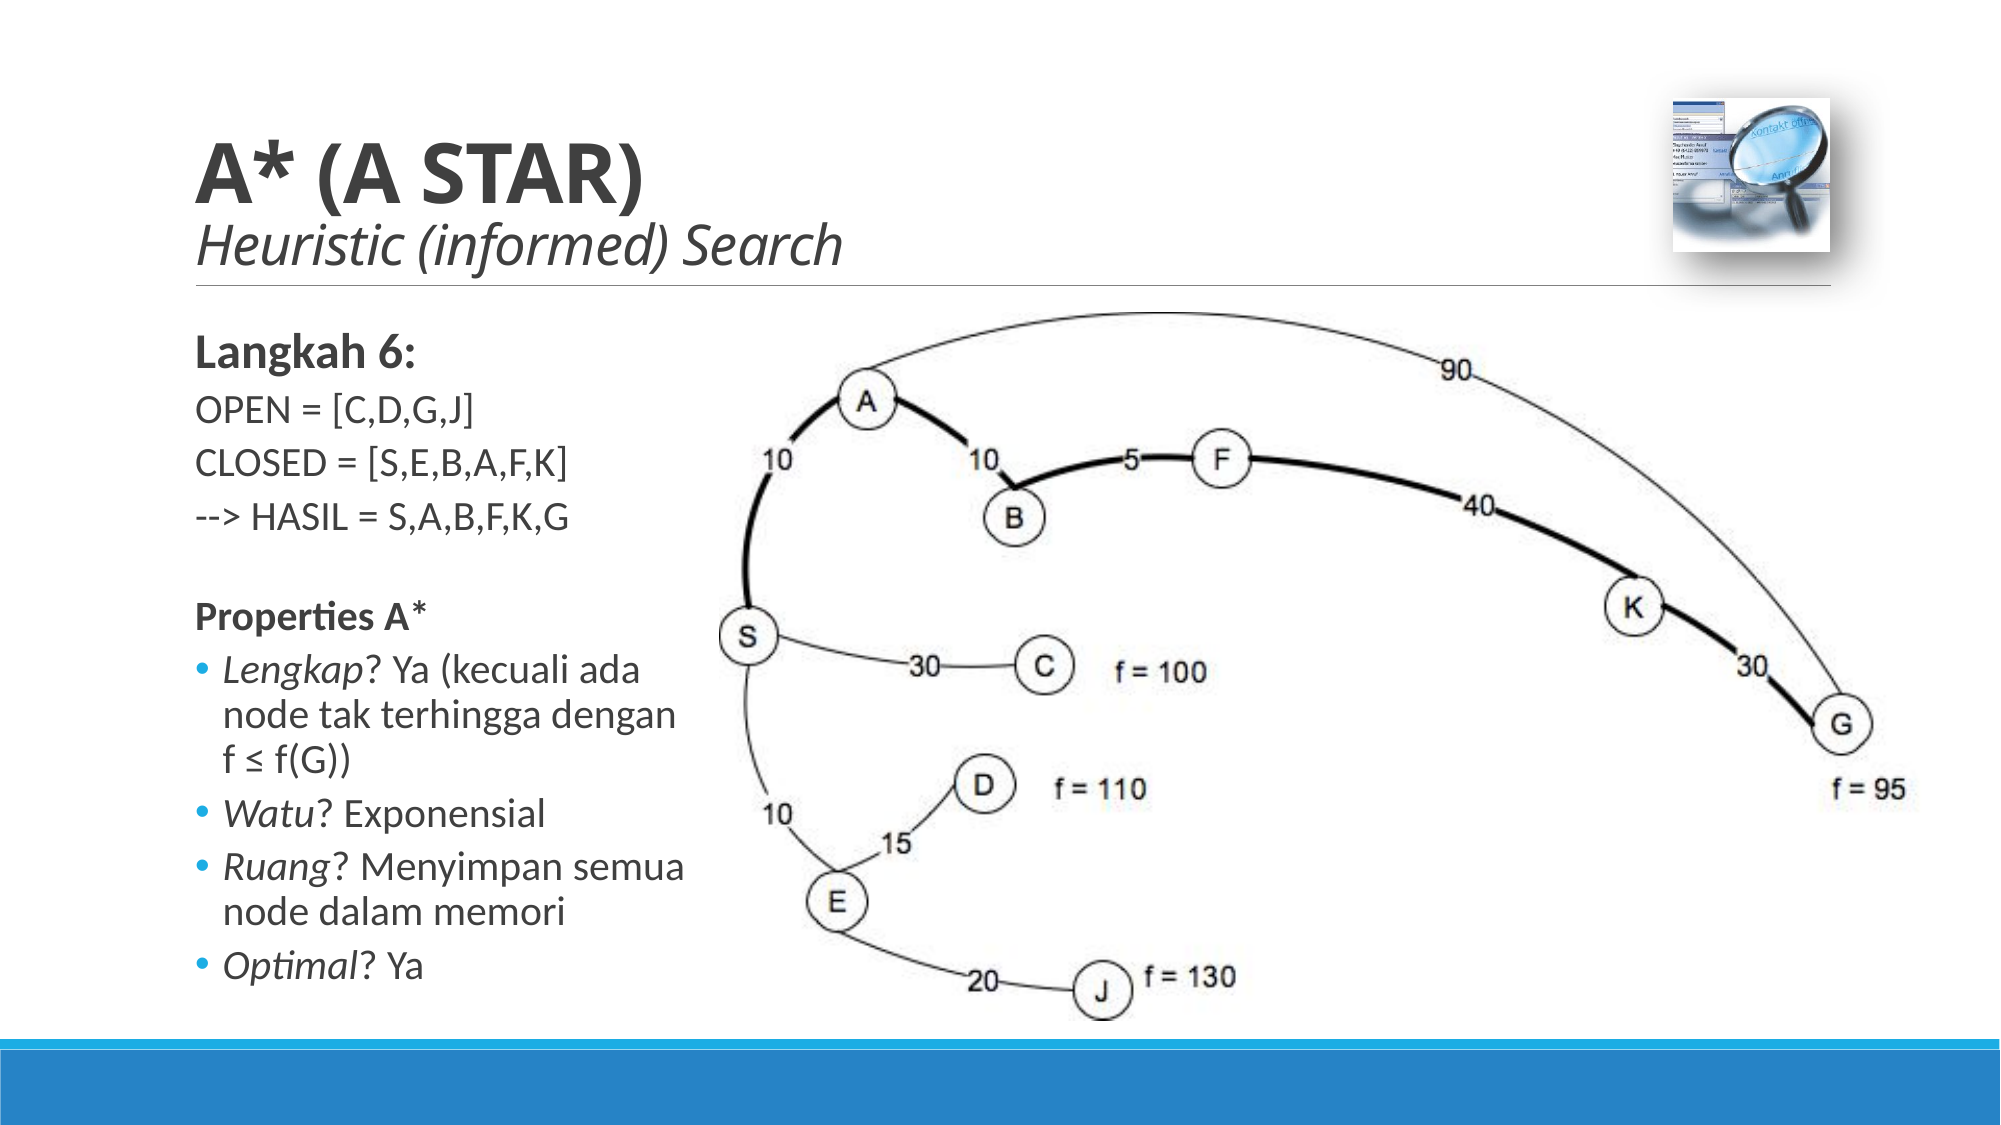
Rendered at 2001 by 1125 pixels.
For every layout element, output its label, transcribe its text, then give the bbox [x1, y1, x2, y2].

picture [719, 312, 1931, 1022]
text_box Properties A* Lengkap? Ya (kecuali ada node tak terhingga dengan f ≤ f(G)) Watu? Exponensial Ruang? Menyimpan semua node dalam memori Optimal? Ya [179, 587, 691, 997]
text_box Langkah 6: OPEN = [C,D,G,J] CLOSED = [S,E,B,A,F,K] --> HASIL = S,A,B,F,K,G [179, 317, 716, 563]
title A* (A STAR) Heuristic (informed) Search [180, 47, 1830, 285]
picture [1673, 97, 1831, 253]
